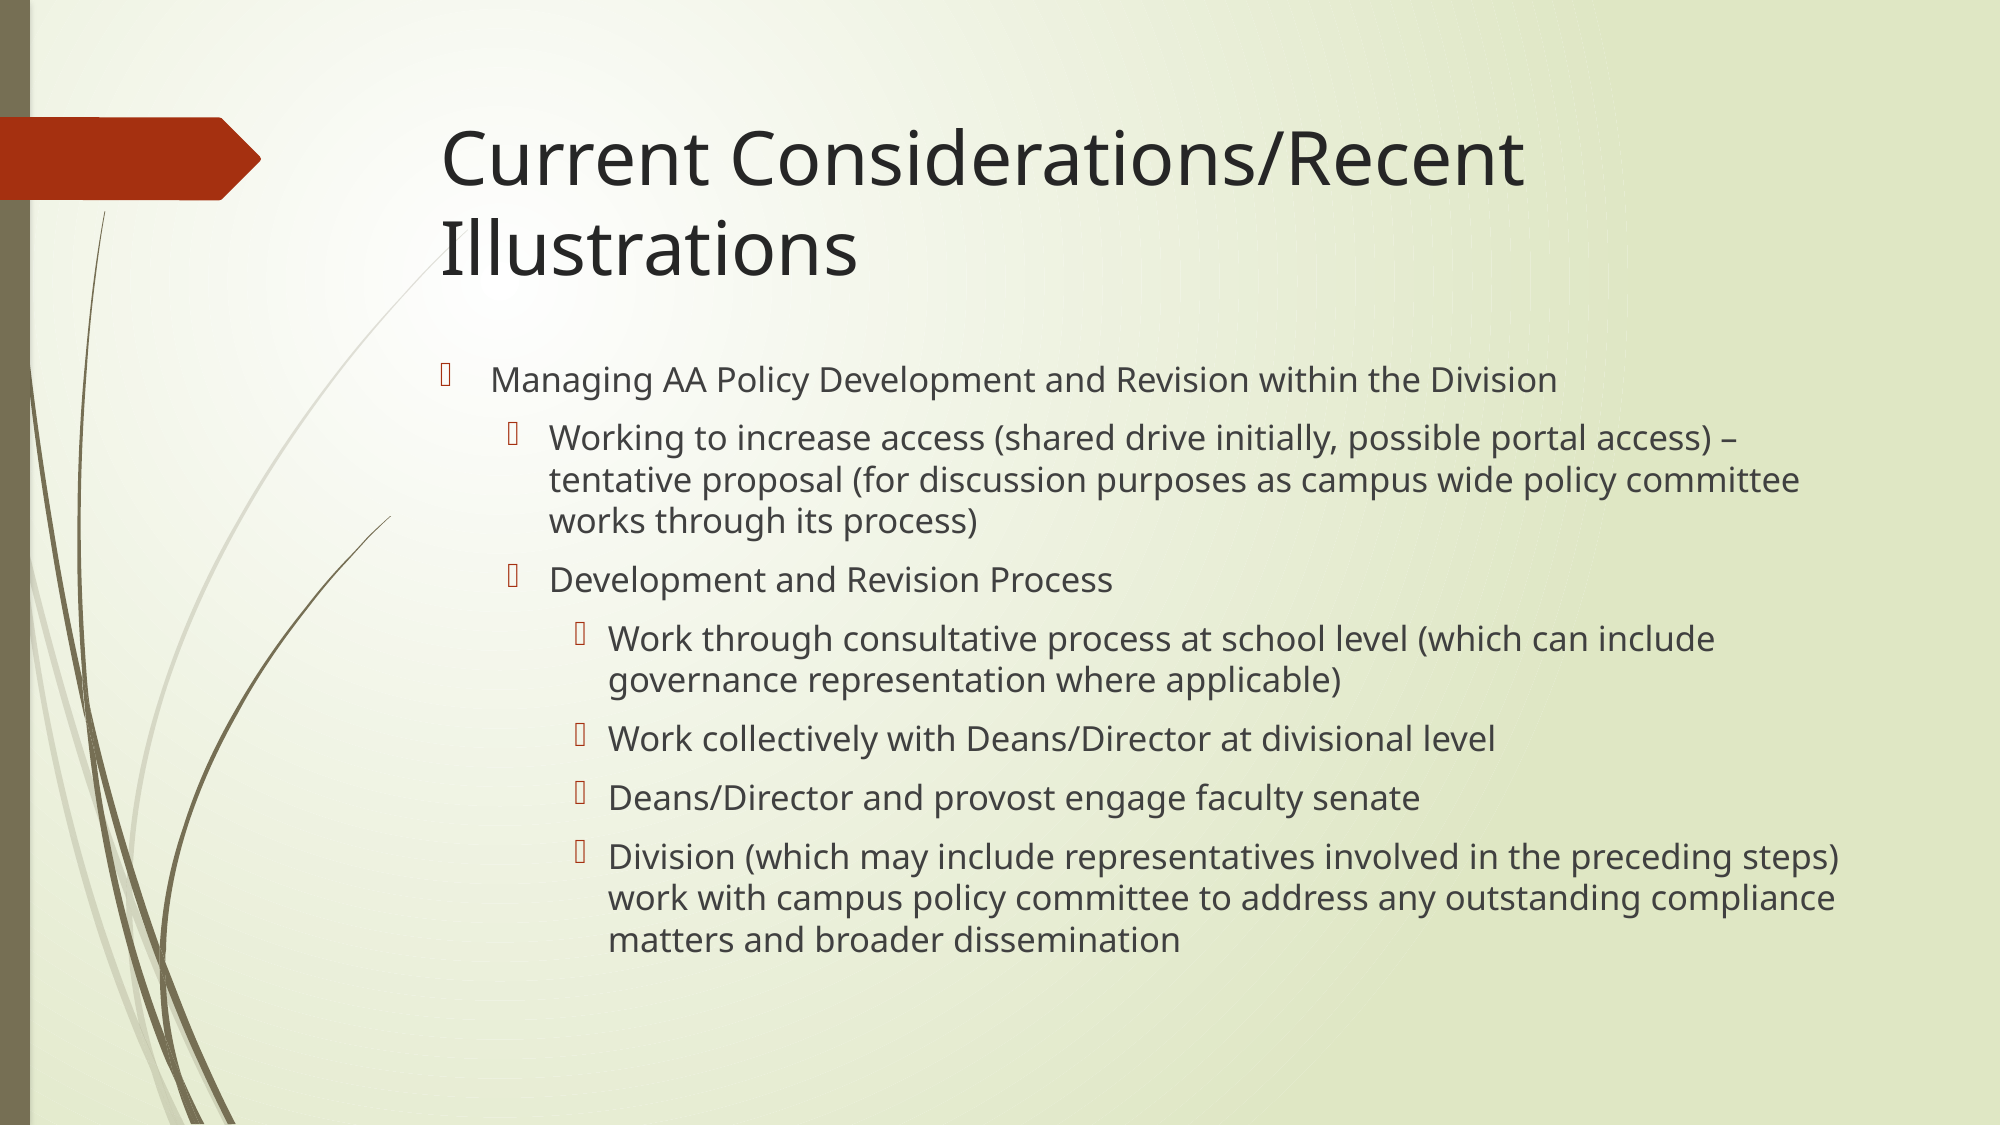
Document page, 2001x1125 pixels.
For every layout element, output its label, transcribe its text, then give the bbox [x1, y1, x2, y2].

list Managing AA Policy Development and Revision within the Division Working to increase access (shared drive initially, possible portal access) – tentative proposal (for discussion purposes as campus wide policy committee works through its process) Development and Revision Process Work through consultative process at school level (which can include governance representation where applicable) Work collectively with Deans/Director at divisional level Deans/Director and provost engage faculty senate Division (which may include representatives involved in the preceding steps) work with campus policy committee to address any outstanding compliance matters and broader dissemination [424, 350, 1888, 970]
title Current Considerations/Recent Illustrations [425, 102, 1888, 313]
